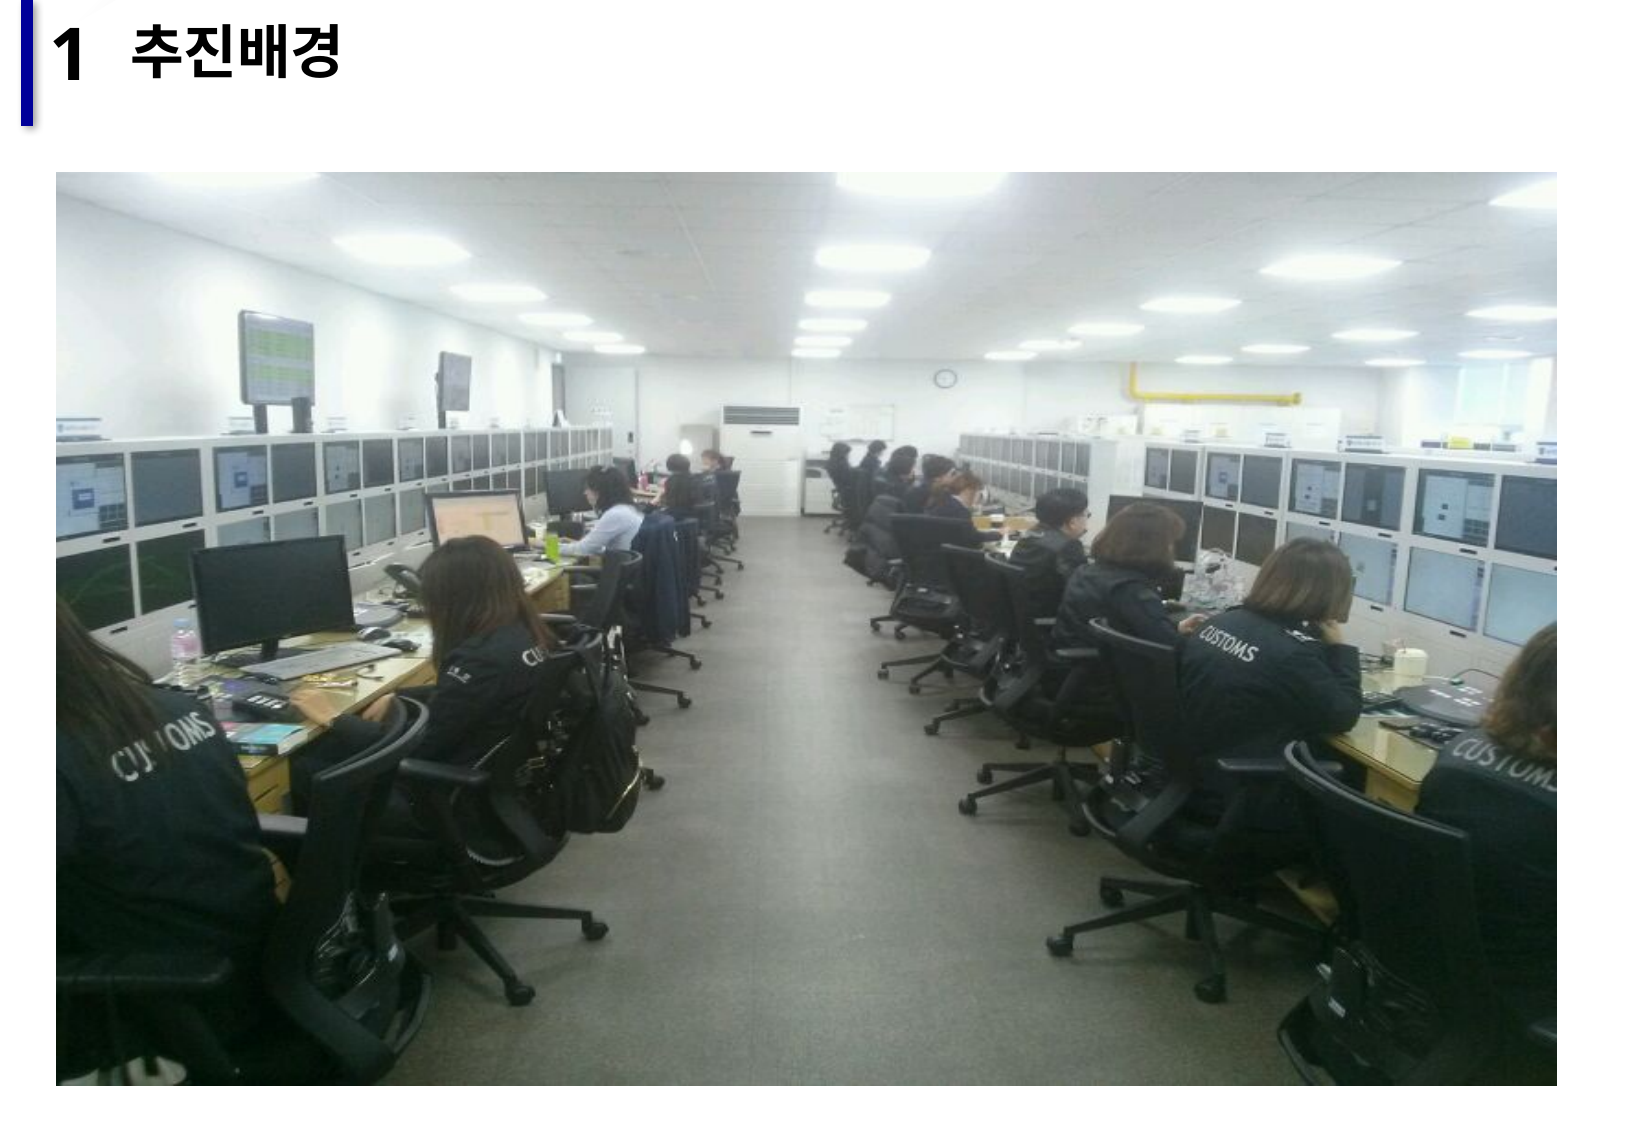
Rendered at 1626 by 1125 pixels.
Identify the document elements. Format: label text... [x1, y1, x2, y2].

picture [56, 172, 1557, 1086]
text_box 추진배경 [115, 7, 1625, 93]
text_box 1 [32, 0, 108, 103]
